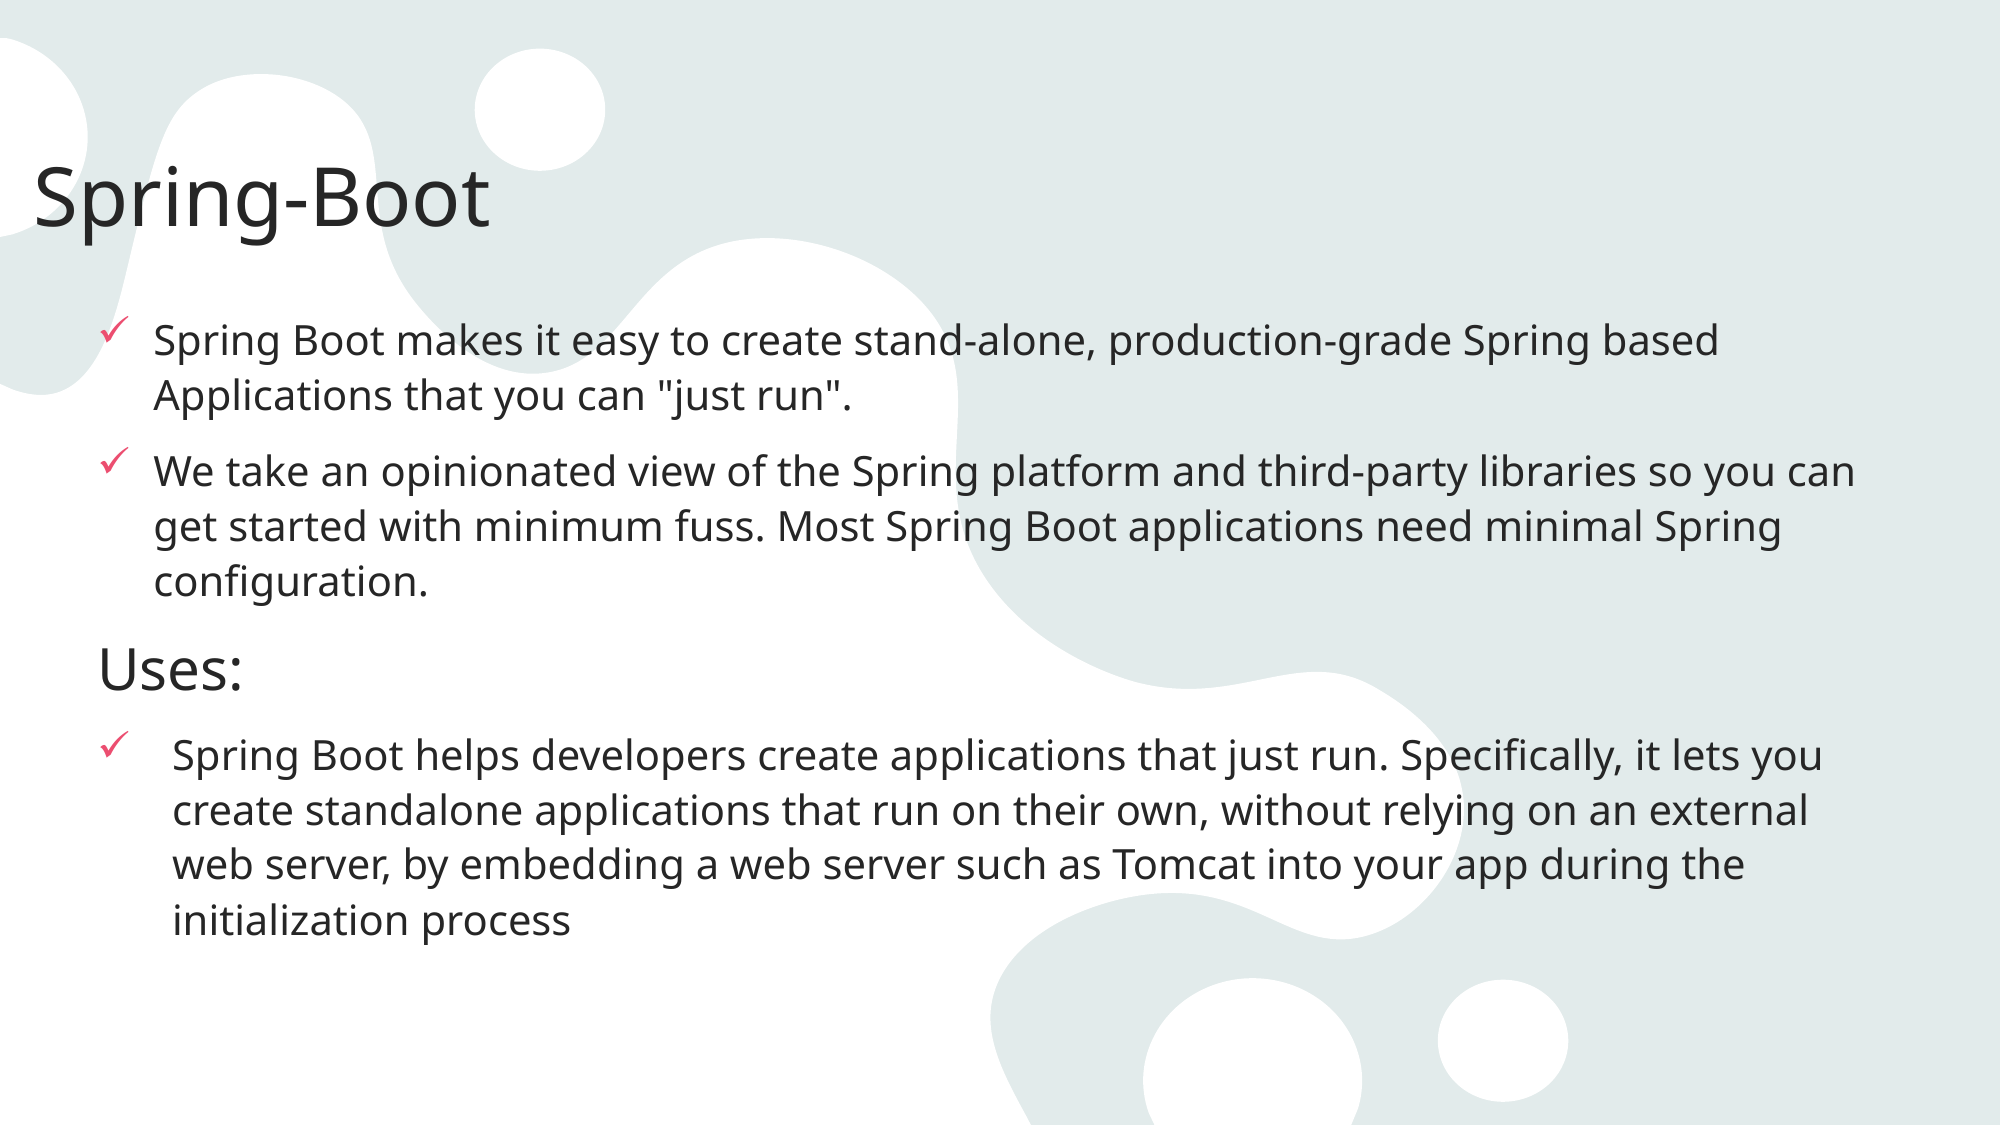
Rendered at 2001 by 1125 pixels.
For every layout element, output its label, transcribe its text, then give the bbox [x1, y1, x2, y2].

list Spring Boot makes it easy to create stand-alone, production-grade Spring based Applications that you can "just run". We take an opinionated view of the Spring platform and third-party libraries so you can get started with minimum fuss. Most Spring Boot applications need minimal Spring configuration. Uses: Spring Boot helps developers create applications that just run. Specifically, it lets you create standalone applications that run on their own, without relying on an external web server, by embedding a web server such as Tomcat into your app during the initialization process [82, 301, 1883, 1125]
title Spring-Boot [18, 136, 1819, 250]
